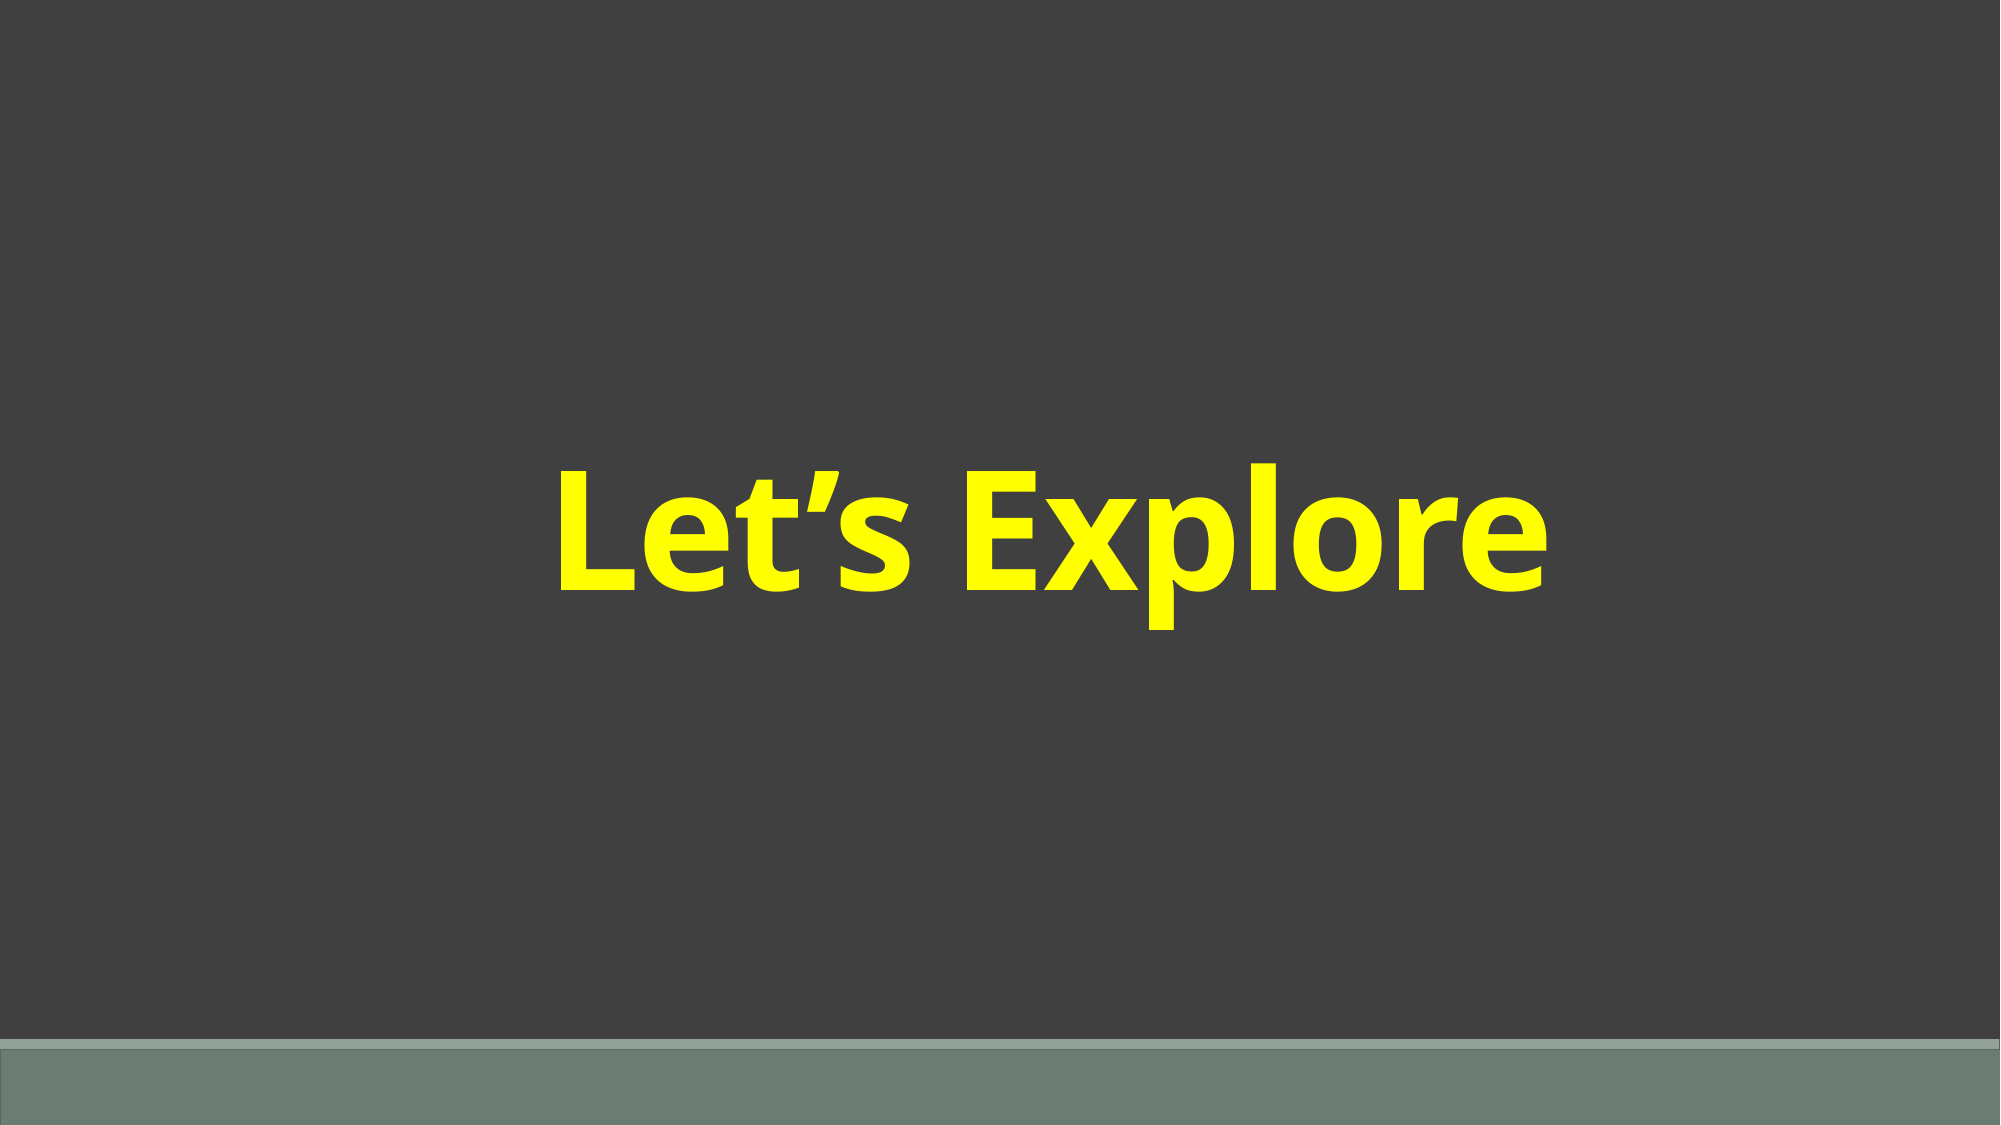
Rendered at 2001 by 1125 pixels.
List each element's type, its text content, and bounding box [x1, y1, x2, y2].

text_box Let’s Explore [531, 416, 1570, 631]
